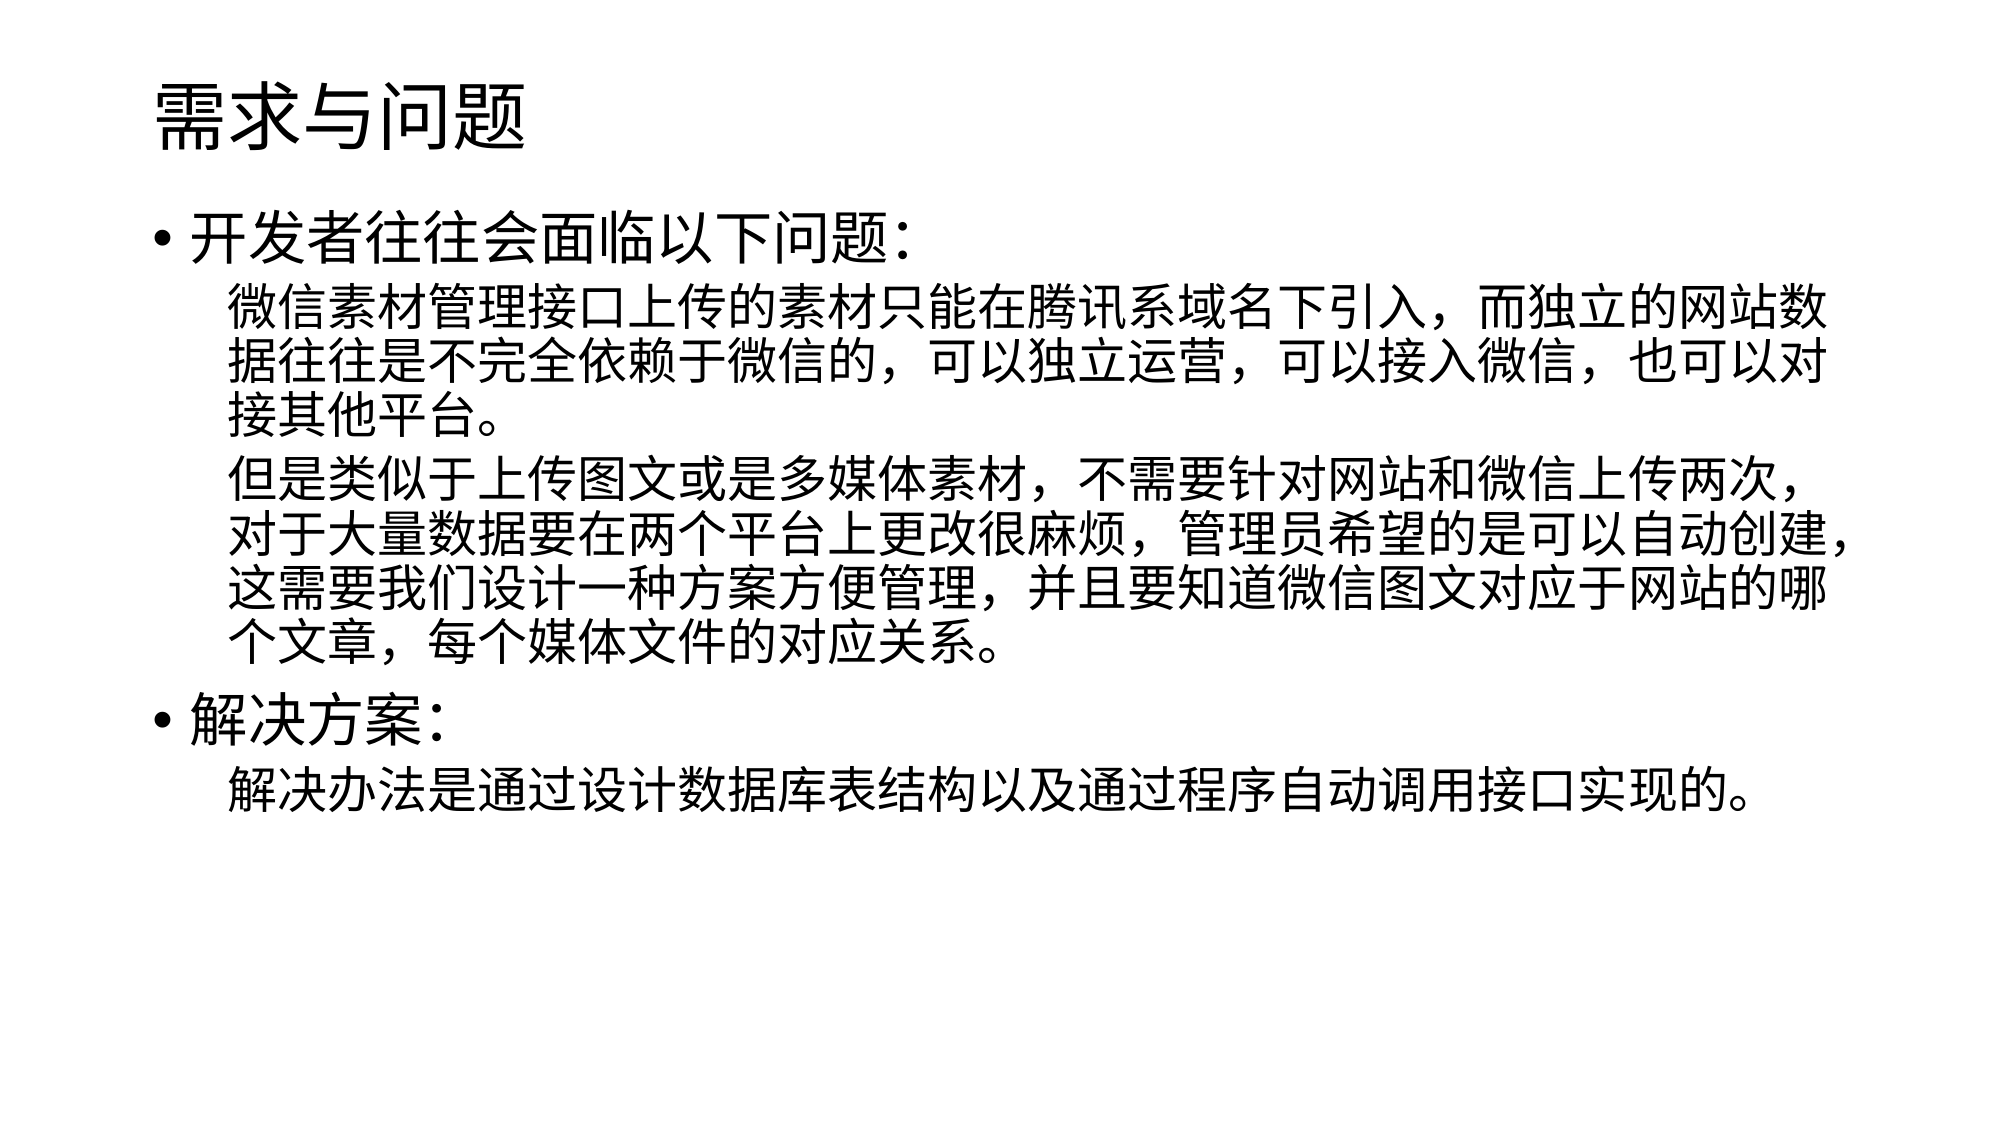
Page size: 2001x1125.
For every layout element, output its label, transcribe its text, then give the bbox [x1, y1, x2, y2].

title 需求与问题 [137, 59, 1863, 181]
list 开发者往往会面临以下问题： 微信素材管理接口上传的素材只能在腾讯系域名下引入，而独立的网站数据往往是不完全依赖于微信的，可以独立运营，可以接入微信，也可以对接其他平台。 但是类似于上传图文或是多媒体素材，不需要针对网站和微信上传两次，对于大量数据要在两个平台上更改很麻烦，管理员希望的是可以自动创建，这需要我们设计一种方案方便管理，并且要知道微信图文对应于网站的哪个文章，每个媒体文件的对应关系。 解决方案： 解决办法是通过设计数据库表结构以及通过程序自动调用接口实现的。 [137, 201, 1863, 1014]
